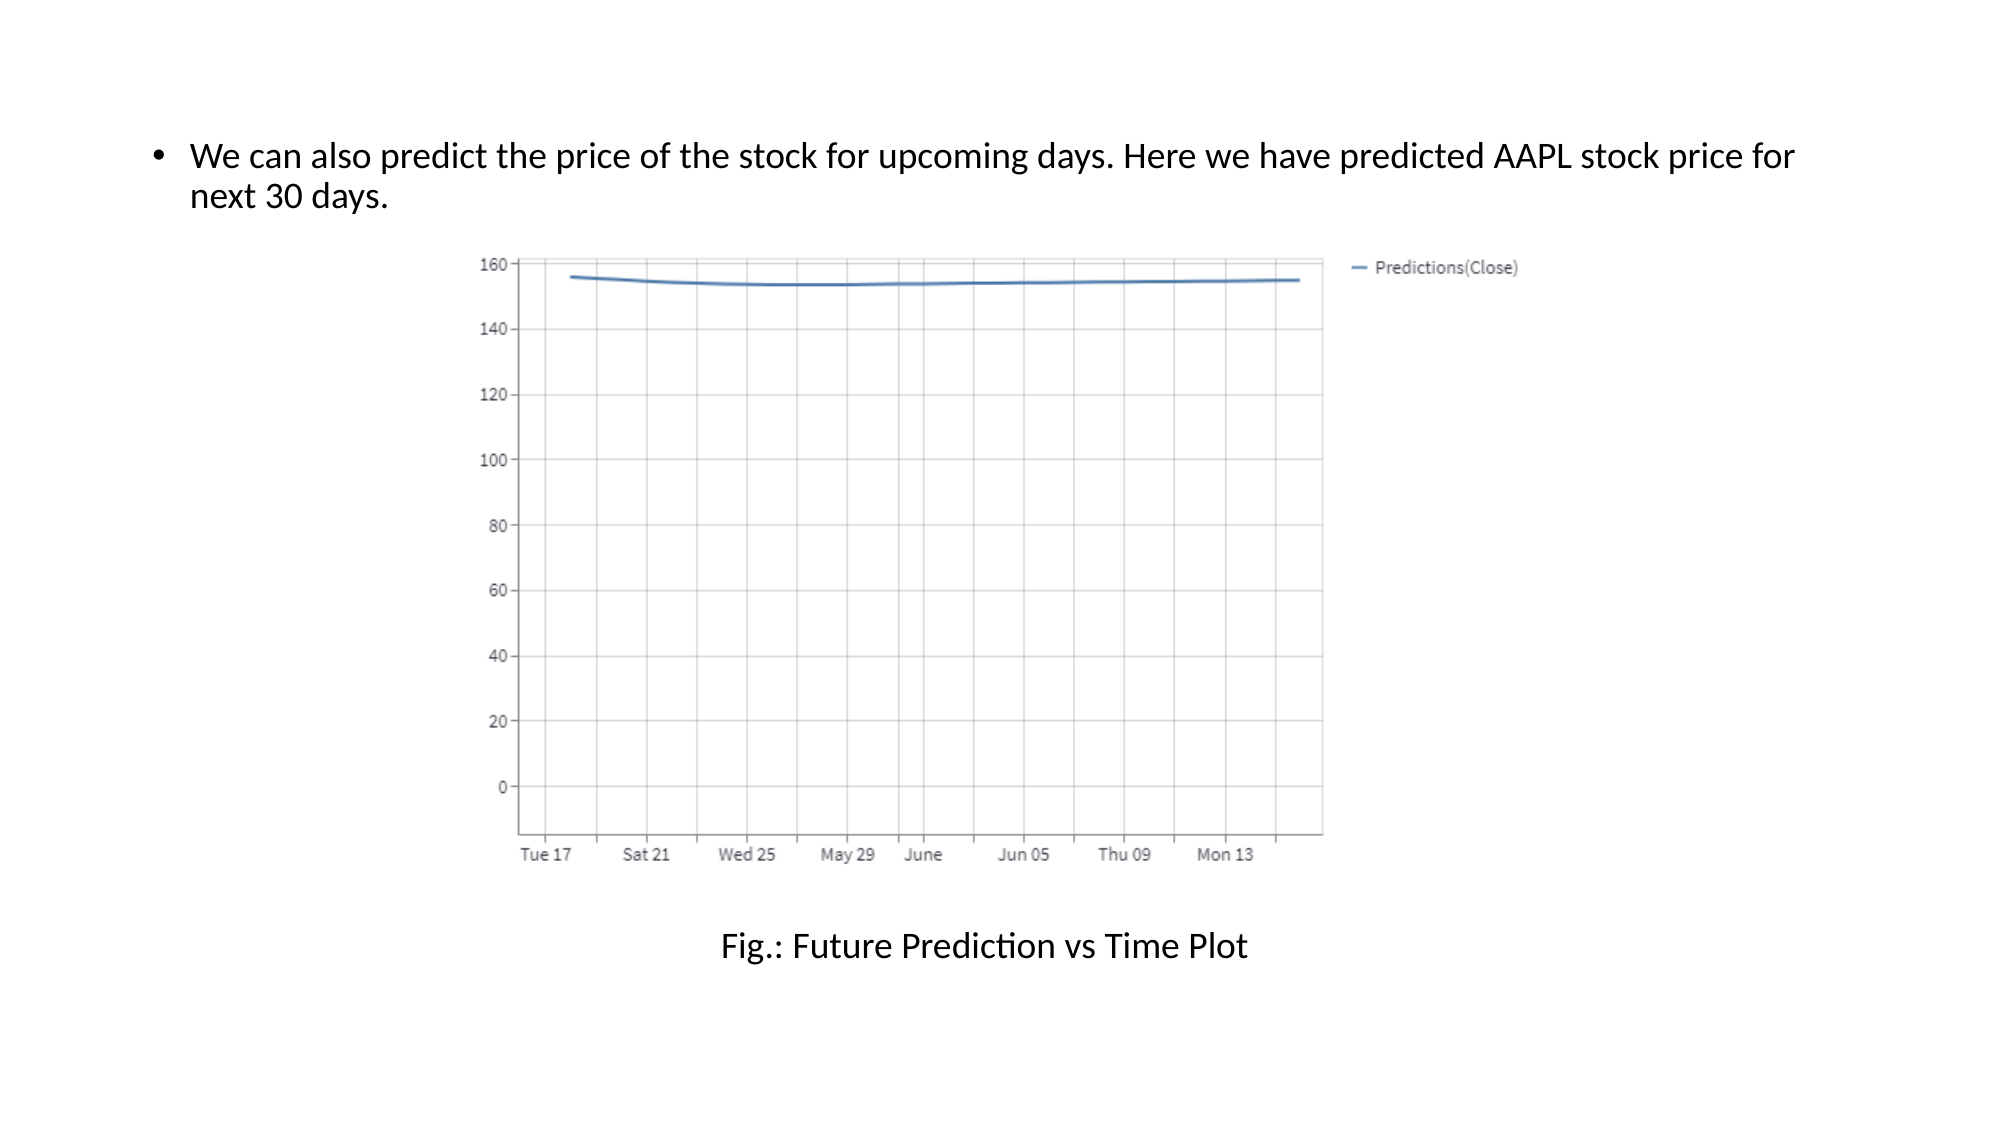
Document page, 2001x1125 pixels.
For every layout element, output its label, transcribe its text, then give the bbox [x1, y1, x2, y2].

text_box Fig.: Future Prediction vs Time Plot [706, 913, 1294, 974]
picture [479, 249, 1521, 876]
list We can also predict the price of the stock for upcoming days. Here we have predicted AAPL stock price for next 30 days. [137, 128, 1863, 1014]
